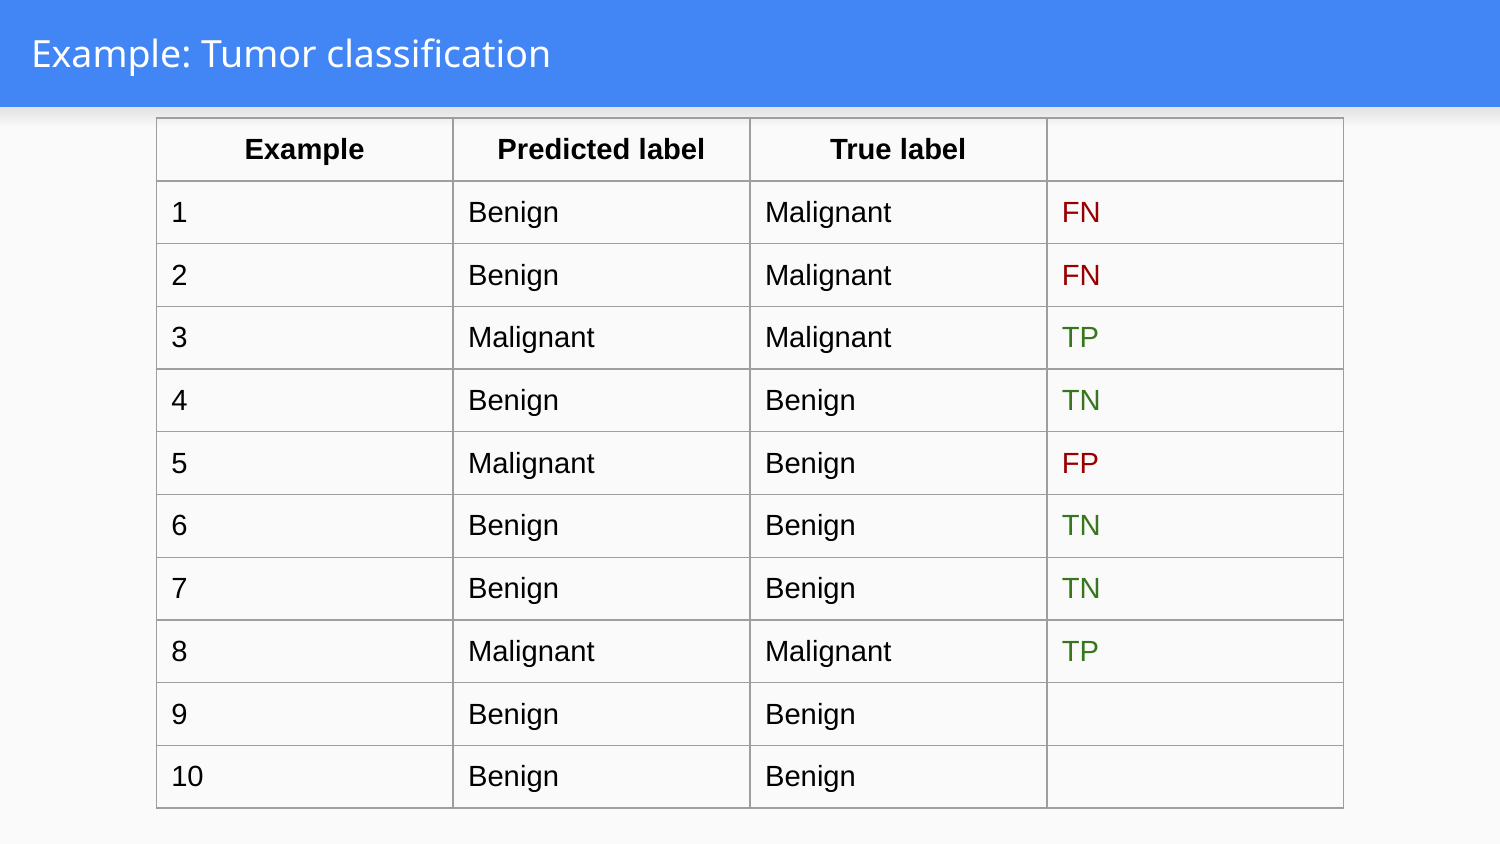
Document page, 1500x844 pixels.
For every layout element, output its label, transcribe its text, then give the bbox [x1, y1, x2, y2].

table_cell Benign [751, 370, 1046, 431]
table_cell Malignant [454, 621, 749, 682]
table_cell Benign [454, 746, 749, 807]
table_header Predicted label [454, 119, 749, 180]
table_cell [1048, 683, 1343, 745]
table_cell Benign [751, 495, 1046, 557]
table_header True label [751, 119, 1046, 180]
title Example: Tumor classification [16, 2, 1464, 102]
table_cell 4 [157, 370, 452, 431]
table_cell 1 [157, 182, 452, 243]
table_cell Malignant [751, 307, 1046, 368]
table_cell 10 [157, 746, 452, 807]
table_cell 7 [157, 558, 452, 619]
table_cell [1048, 746, 1343, 807]
table_cell 6 [157, 495, 452, 557]
table_cell Benign [454, 182, 749, 243]
table_cell Benign [454, 244, 749, 306]
table_cell 2 [157, 244, 452, 306]
table_cell Benign [751, 432, 1046, 494]
table_cell Malignant [454, 307, 749, 368]
table_header Example [157, 119, 452, 180]
table_cell Benign [454, 495, 749, 557]
table_cell TP [1048, 307, 1343, 368]
table_cell Benign [751, 746, 1046, 807]
table_cell Benign [751, 683, 1046, 745]
table_cell FN [1048, 244, 1343, 306]
table_cell TN [1048, 558, 1343, 619]
table_cell FN [1048, 182, 1343, 243]
table_cell TP [1048, 621, 1343, 682]
table_cell Benign [454, 683, 749, 745]
table_cell TN [1048, 495, 1343, 557]
table_cell Malignant [751, 621, 1046, 682]
table_cell 5 [157, 432, 452, 494]
table_cell Benign [454, 558, 749, 619]
table_cell Benign [454, 370, 749, 431]
table_cell FP [1048, 432, 1343, 494]
table_cell Benign [751, 558, 1046, 619]
table_cell TN [1048, 370, 1343, 431]
table_cell 9 [157, 683, 452, 745]
table_cell Malignant [751, 182, 1046, 243]
table_header [1048, 119, 1343, 180]
table_cell 3 [157, 307, 452, 368]
table_cell Malignant [751, 244, 1046, 306]
table_cell 8 [157, 621, 452, 682]
table_cell Malignant [454, 432, 749, 494]
